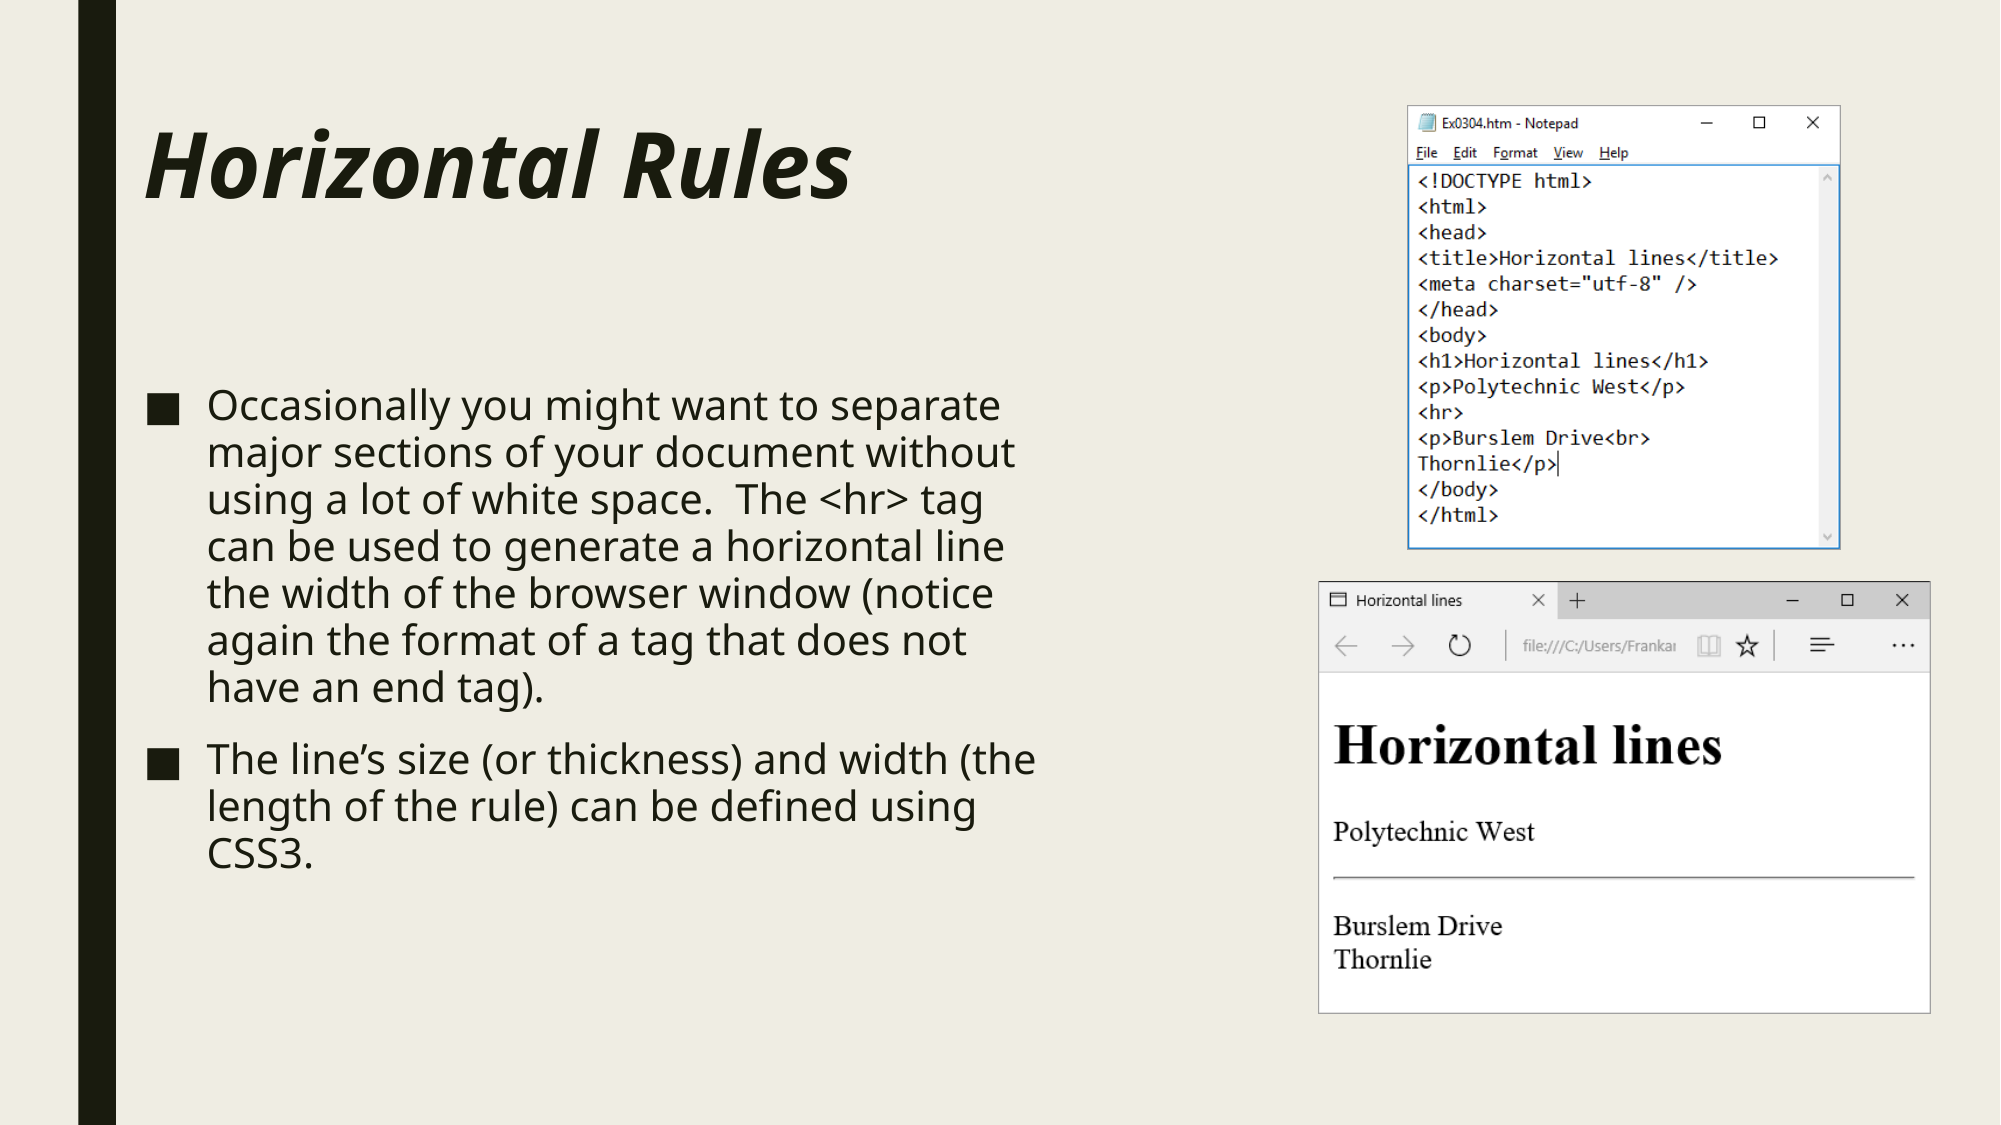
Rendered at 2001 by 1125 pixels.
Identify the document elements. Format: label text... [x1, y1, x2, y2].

picture [1407, 105, 1842, 550]
title Horizontal Rules [128, 112, 1080, 357]
list Occasionally you might want to separate major sections of your document without using a lot of white space. The <hr> tag can be used to generate a horizontal line the width of the browser window (notice again the format of a tag that does not have an end tag). The line’s size (or thickness) and width (the length of the rule) can be defined using CSS3. [128, 375, 1080, 963]
picture [1318, 581, 1931, 1014]
